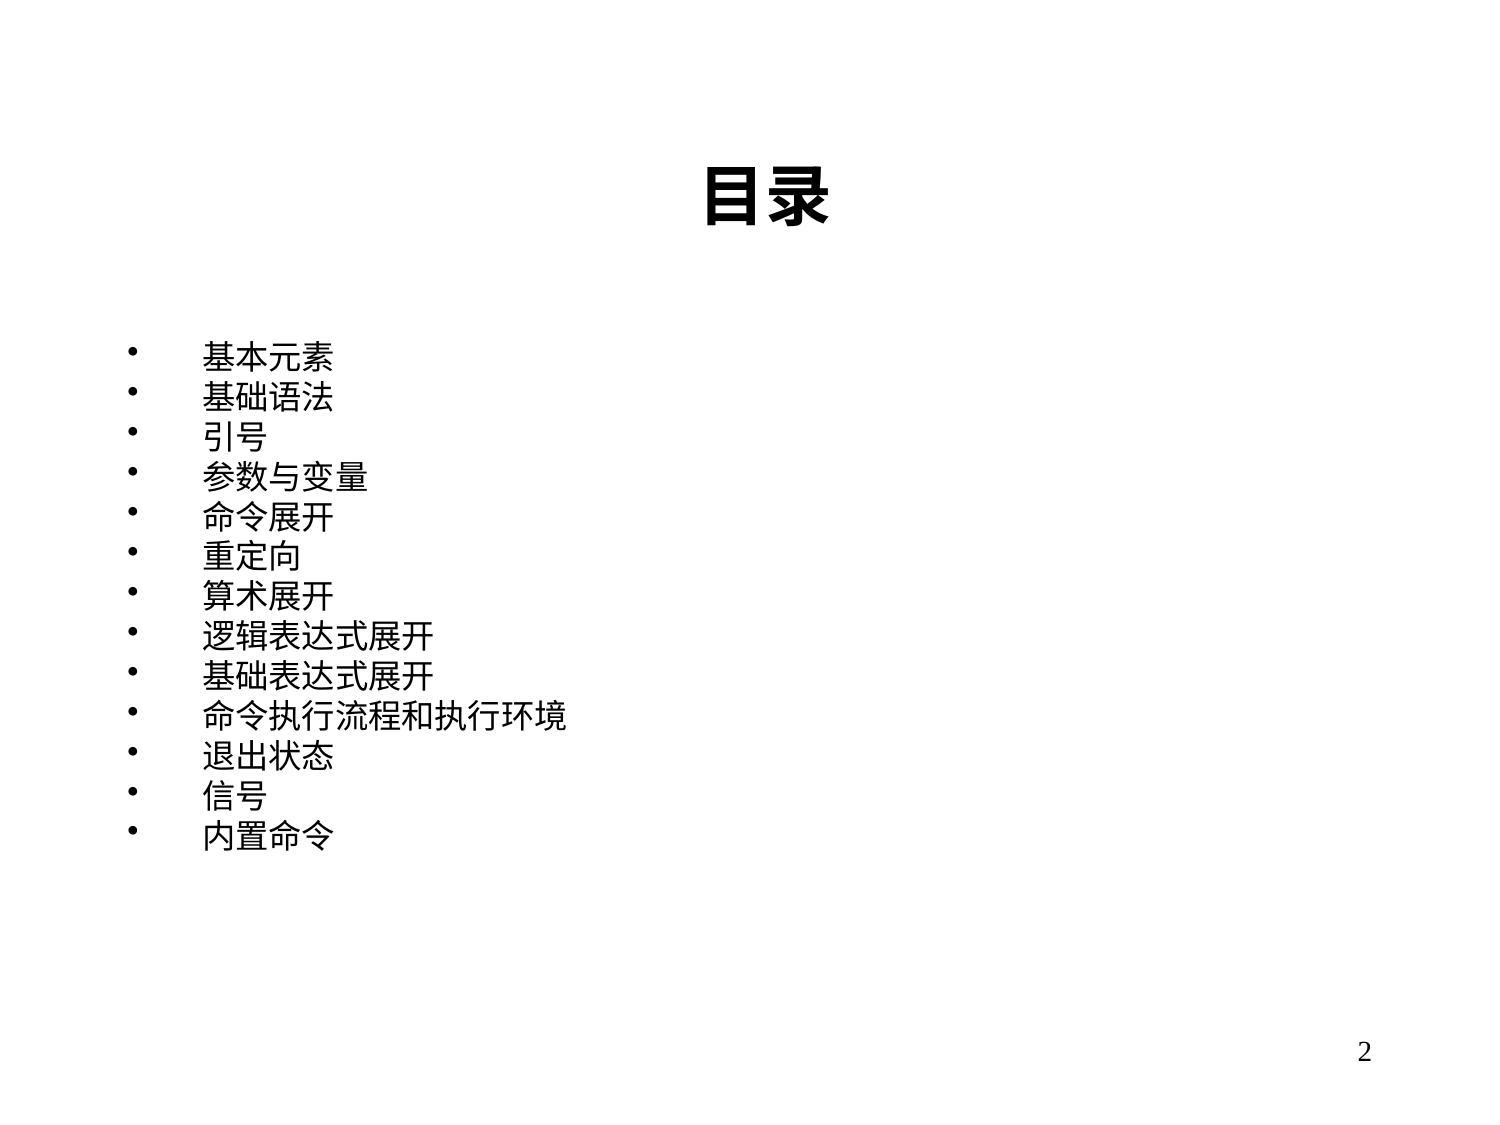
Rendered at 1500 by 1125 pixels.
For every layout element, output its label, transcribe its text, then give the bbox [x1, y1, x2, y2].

title 目录 [112, 99, 1388, 288]
text_box 基本元素 基础语法 引号 参数与变量 命令展开 重定向 算术展开 逻辑表达式展开 基础表达式展开 命令执行流程和执行环境 退出状态 信号 内置命令 [112, 328, 1471, 863]
slide_number 2 [1074, 1025, 1388, 1100]
